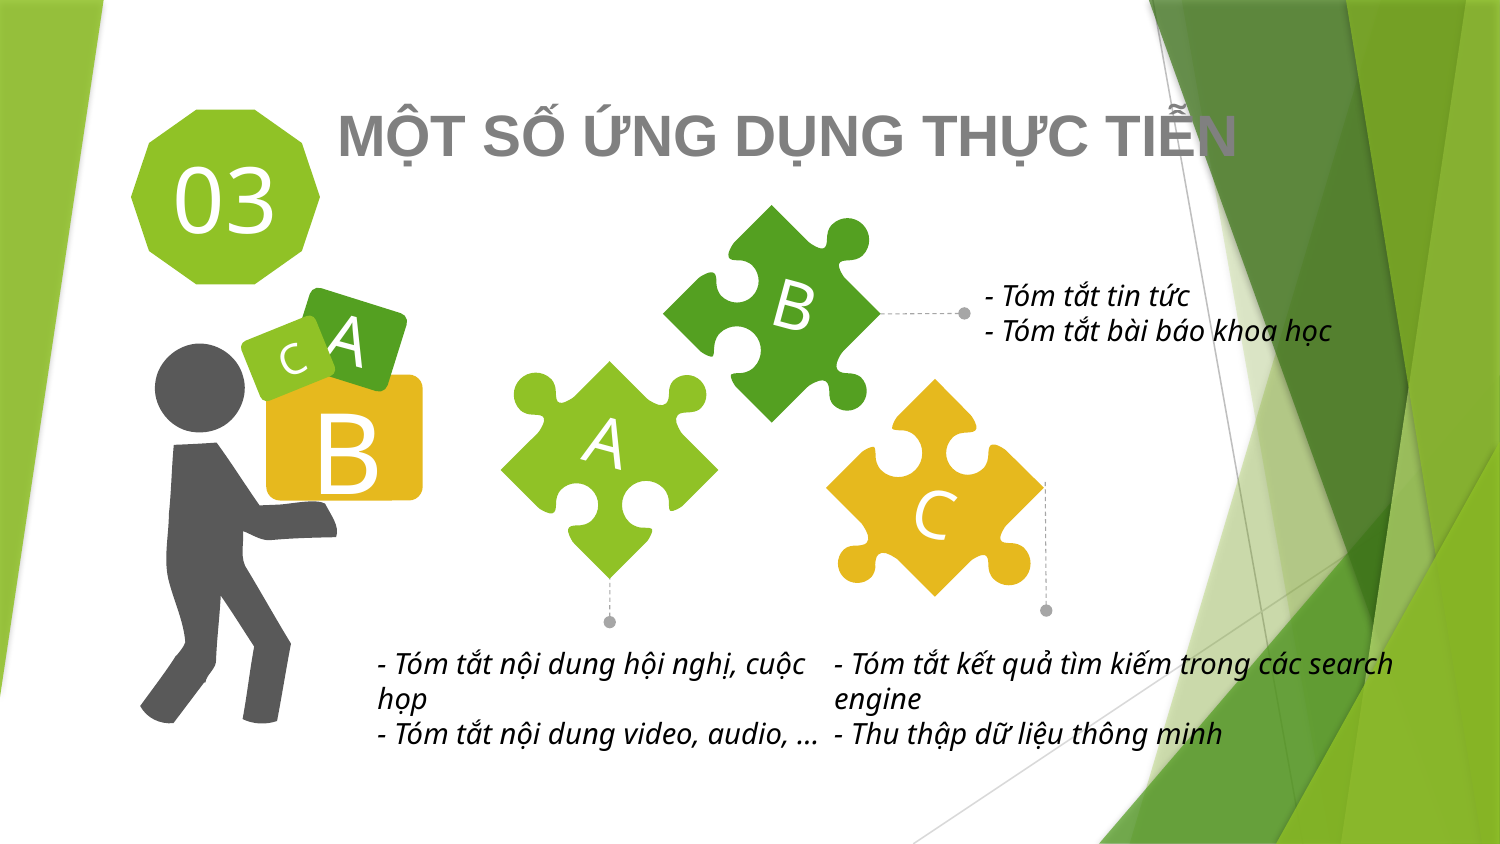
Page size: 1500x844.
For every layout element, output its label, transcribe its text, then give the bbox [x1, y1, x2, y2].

text_box [1043, 598, 1053, 617]
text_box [506, 331, 713, 537]
text_box [603, 610, 616, 629]
text_box - Tóm tắt kết quả tìm kiếm trong các search engine - Thu thập dữ liệu thông minh [819, 638, 1450, 793]
text_box - Tóm tắt nội dung hội nghị, cuộc họp - Tóm tắt nội dung video, audio, … [362, 638, 857, 758]
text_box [139, 288, 424, 725]
text_box - Tóm tắt tin tức - Tóm tắt bài báo khoa học [970, 270, 1371, 355]
text_box [953, 307, 970, 320]
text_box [831, 420, 1038, 627]
text_box MỘT SỐ ỨNG DỤNG THỰC TIỄN [337, 97, 1470, 168]
text_box 03 [129, 108, 322, 286]
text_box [704, 210, 911, 417]
